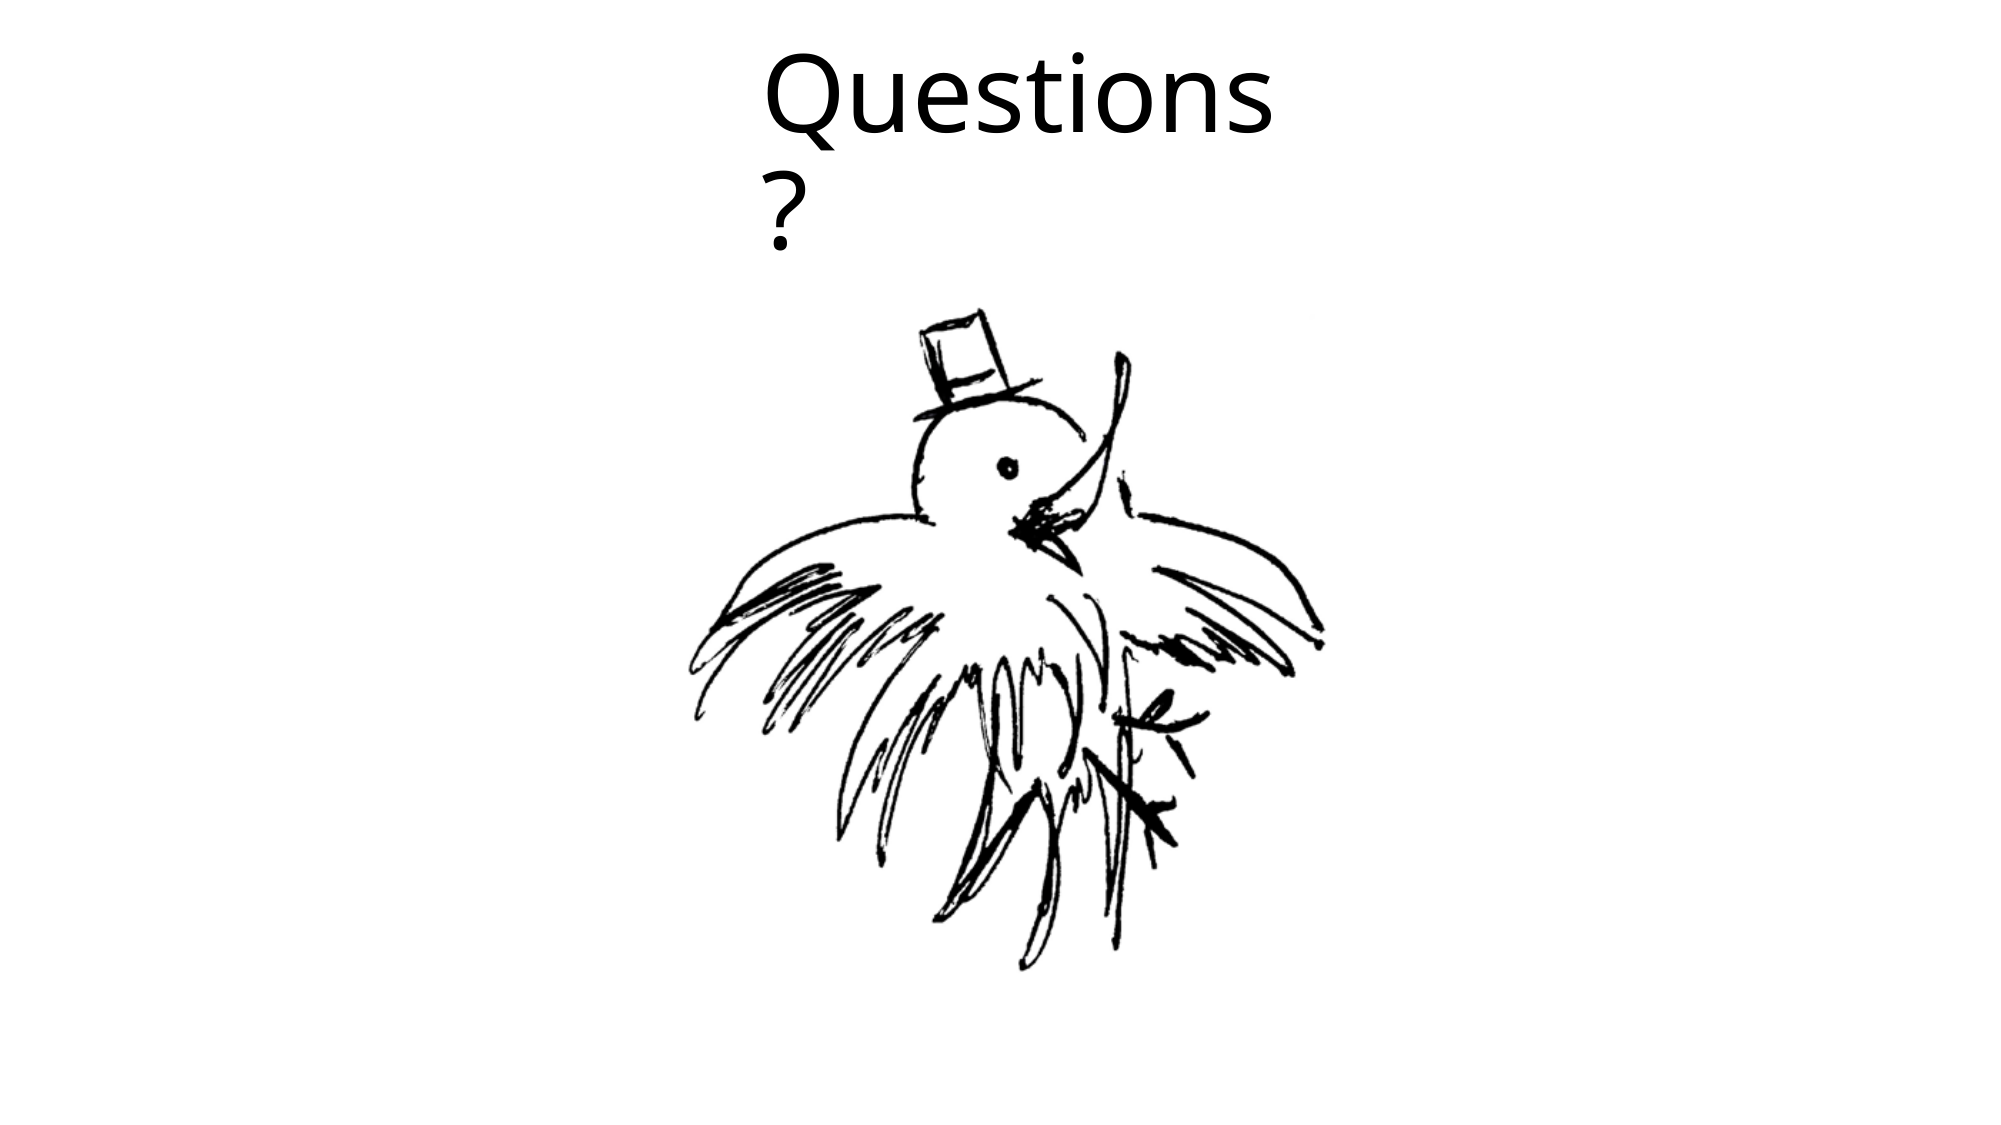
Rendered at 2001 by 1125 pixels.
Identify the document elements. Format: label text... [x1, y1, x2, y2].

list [635, 280, 1408, 1012]
title Questions? [746, 30, 1297, 280]
